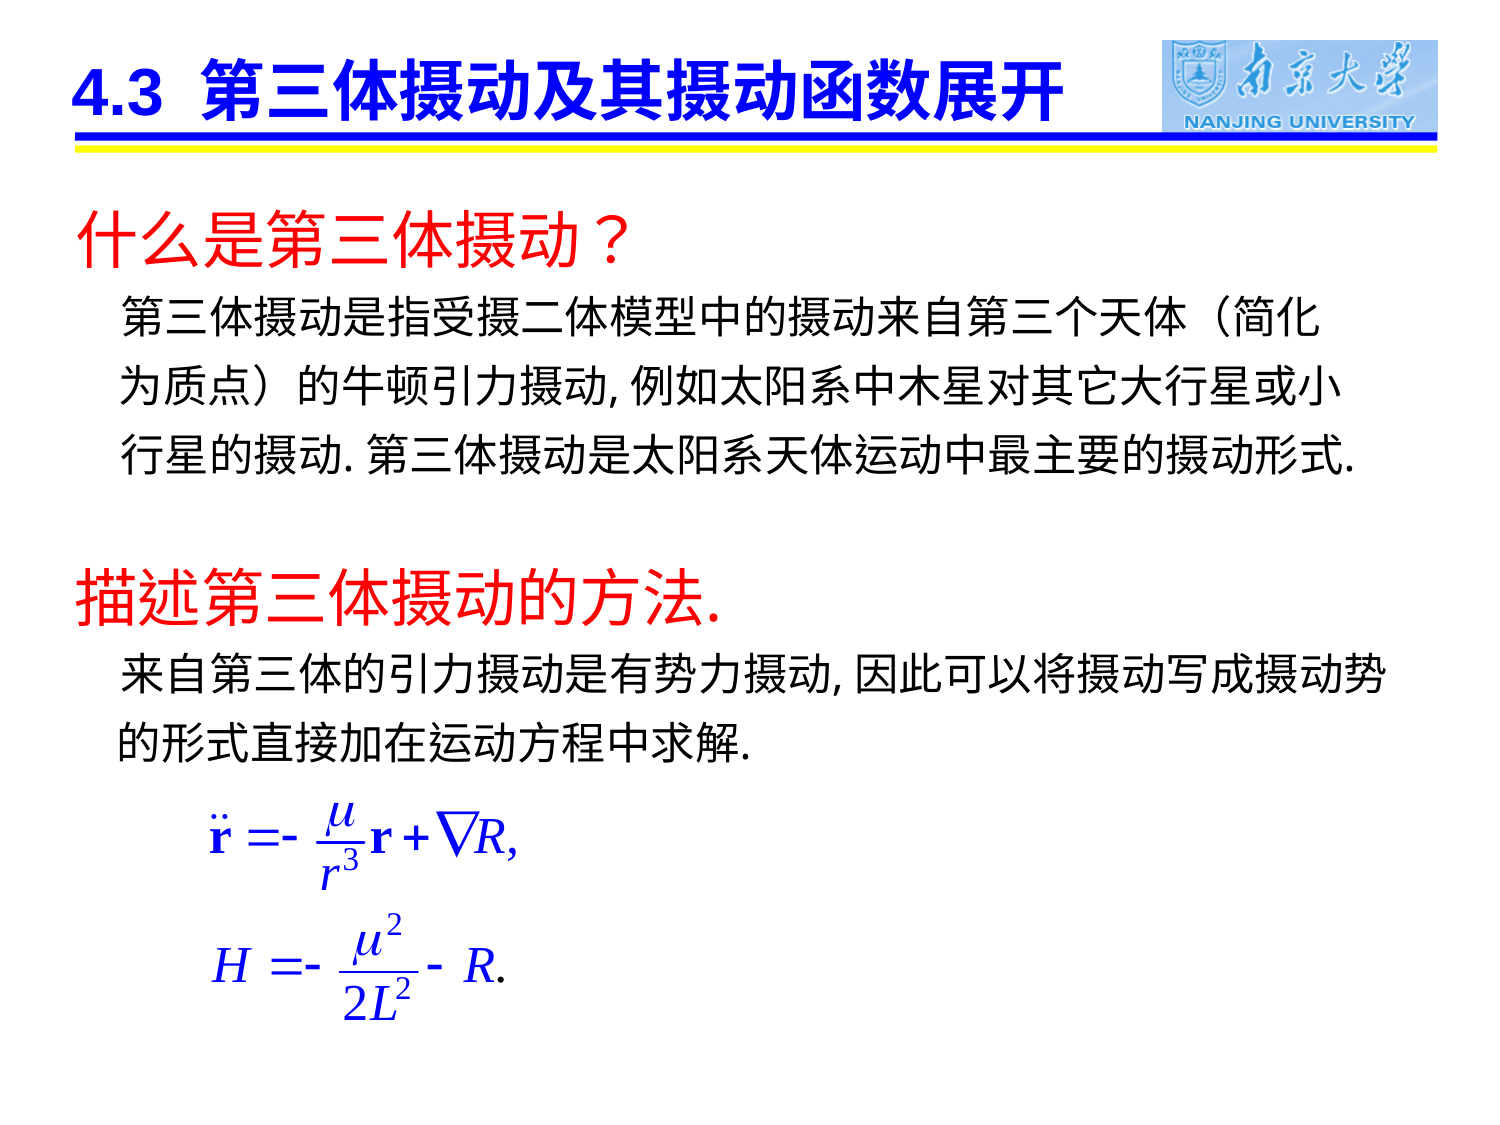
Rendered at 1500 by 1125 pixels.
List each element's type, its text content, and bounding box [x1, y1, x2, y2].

title 4.3 第三体摄动及其摄动函数展开 [56, 31, 1132, 147]
picture [1162, 40, 1438, 132]
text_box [70, 204, 1395, 1029]
